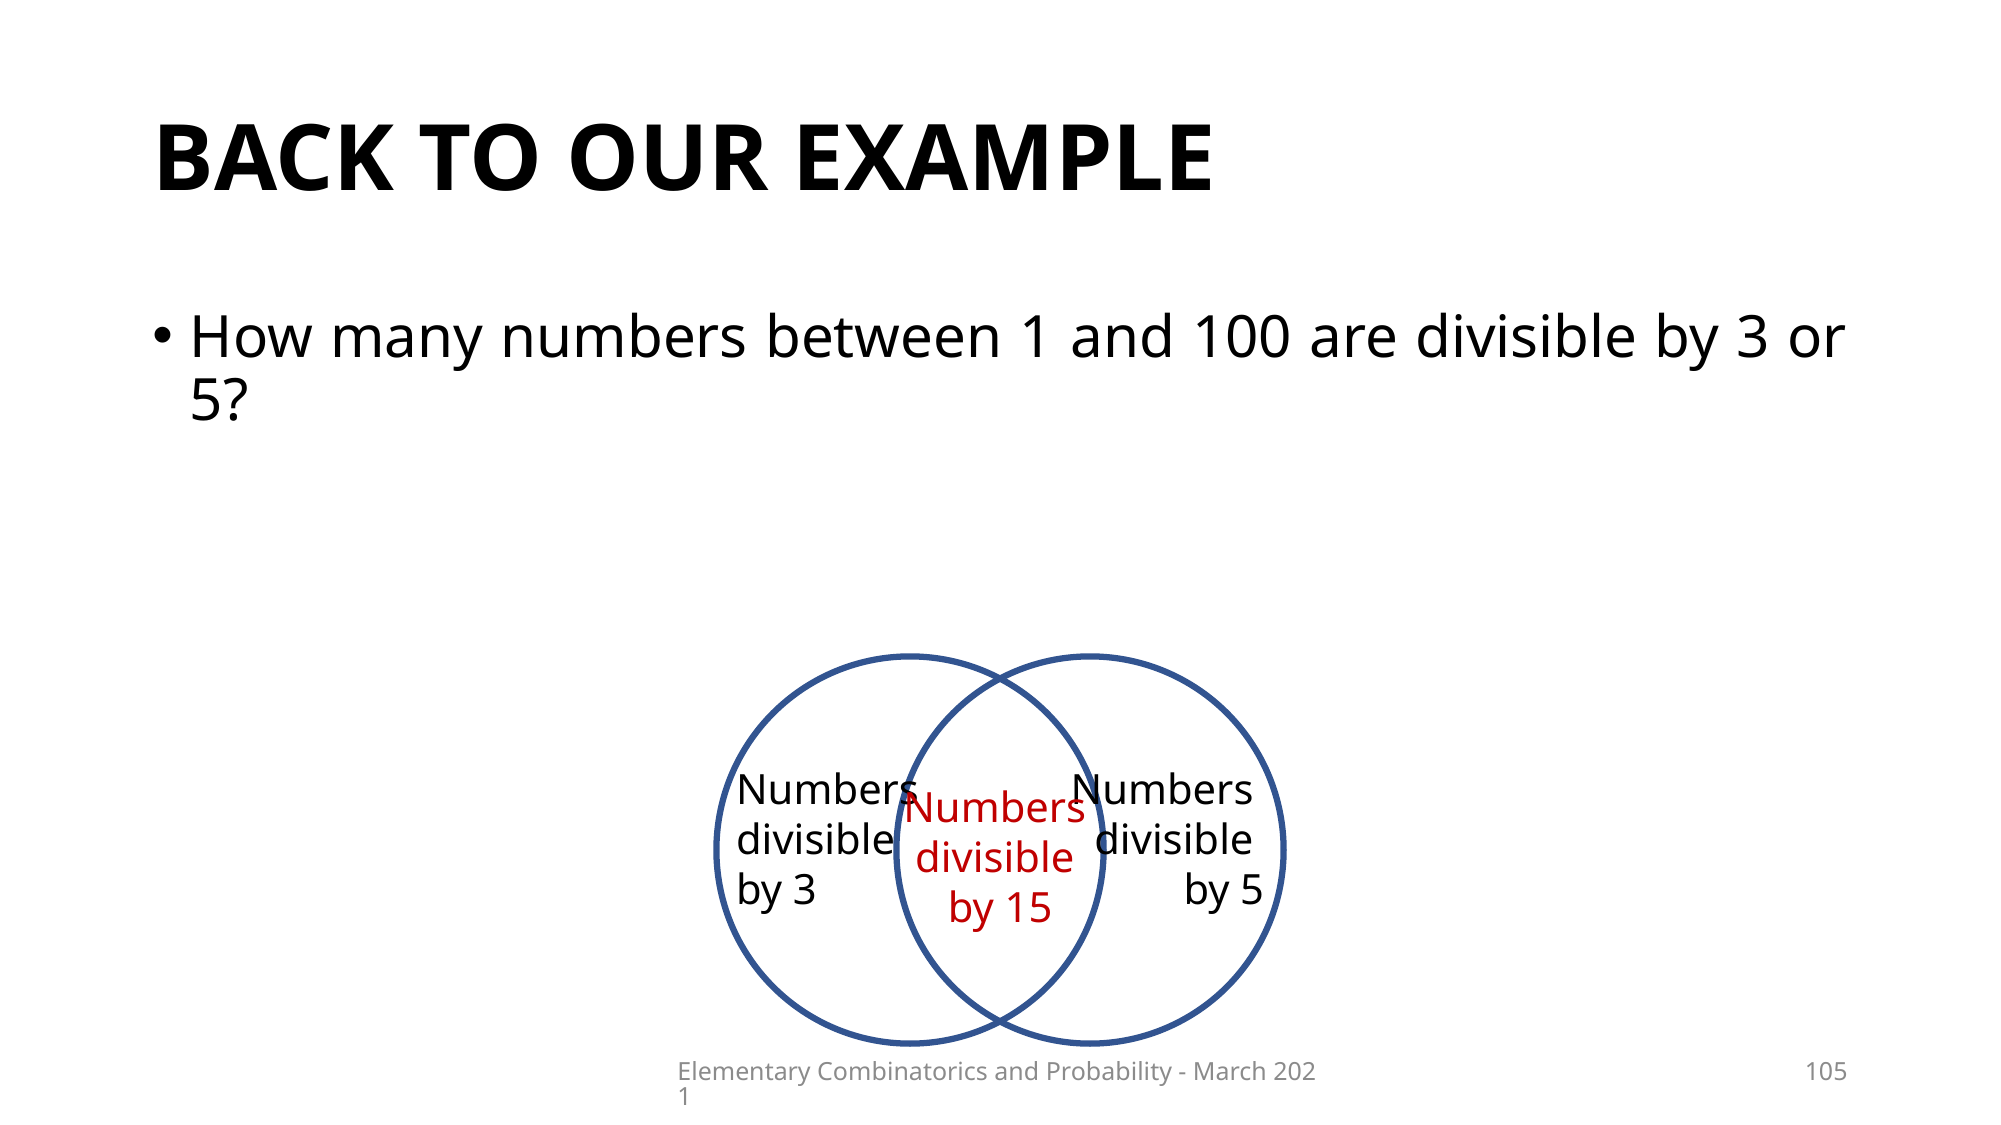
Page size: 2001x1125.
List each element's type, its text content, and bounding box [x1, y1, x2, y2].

footer Elementary Combinatorics and Probability - March 2021 [662, 1042, 1338, 1103]
title Back to our example [137, 52, 1863, 270]
slide_number 105 [1412, 1042, 1863, 1103]
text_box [716, 656, 1284, 1044]
